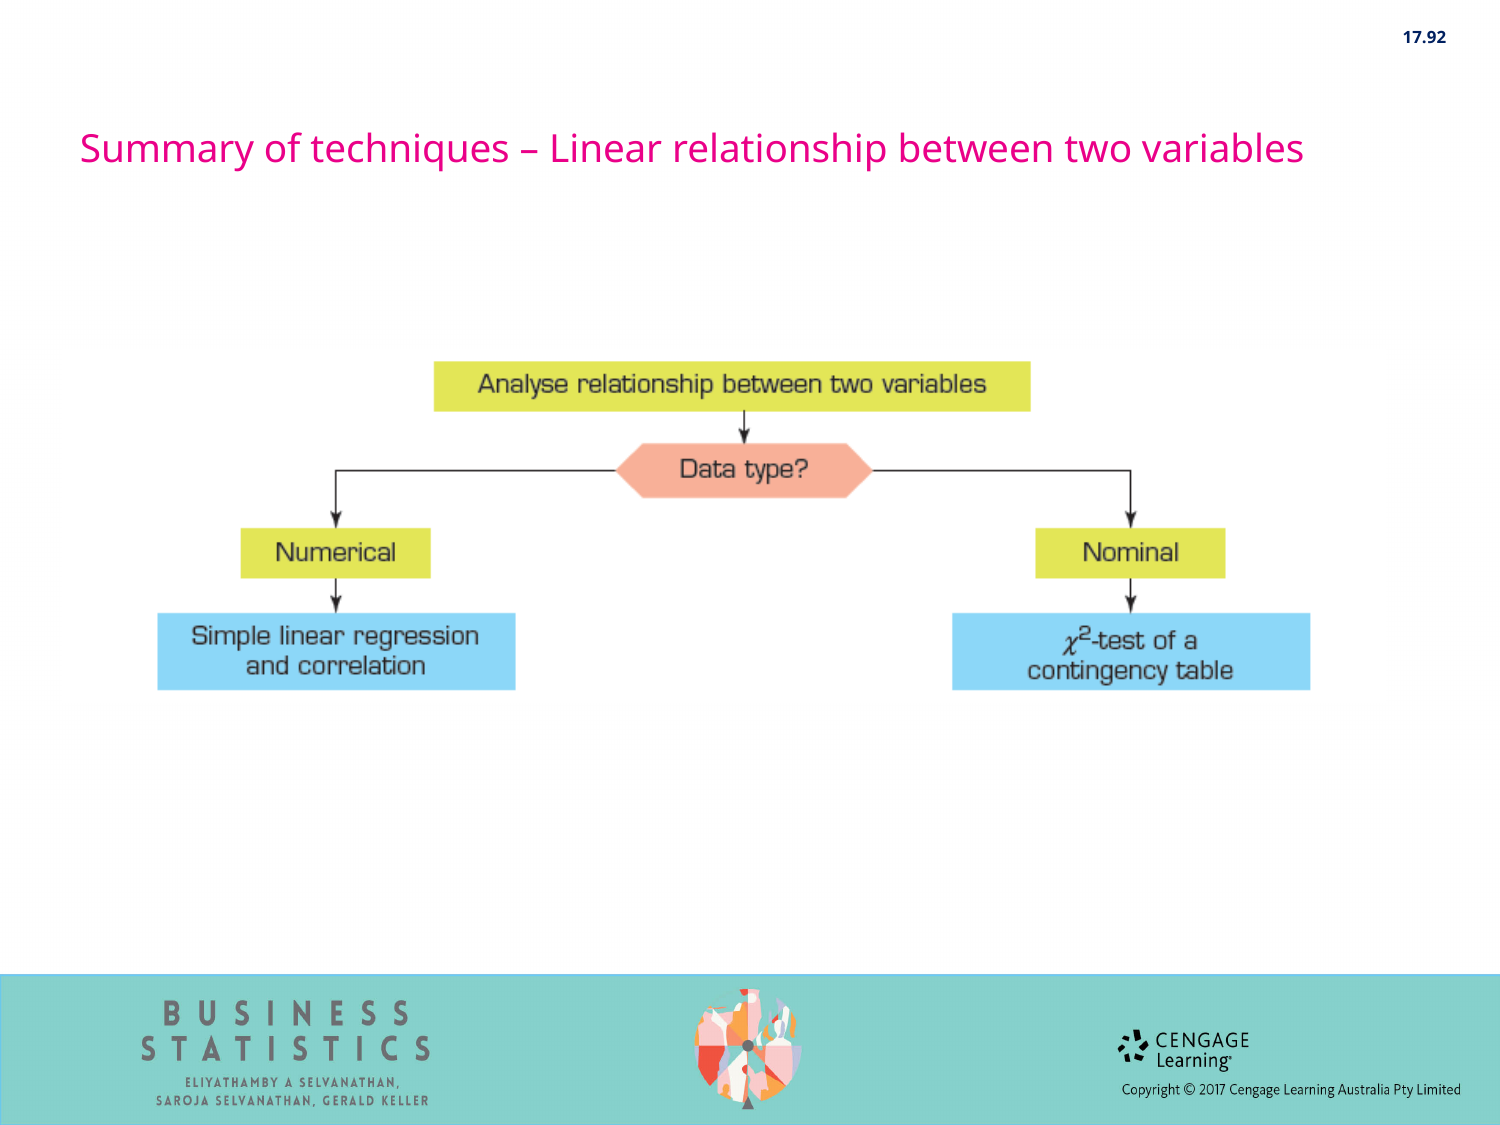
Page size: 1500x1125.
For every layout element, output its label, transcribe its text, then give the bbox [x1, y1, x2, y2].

text_box 17.92 [1387, 0, 1500, 60]
text_box Summary of techniques – Linear relationship between two variables [64, 59, 1465, 190]
picture [0, 0, 1500, 1125]
